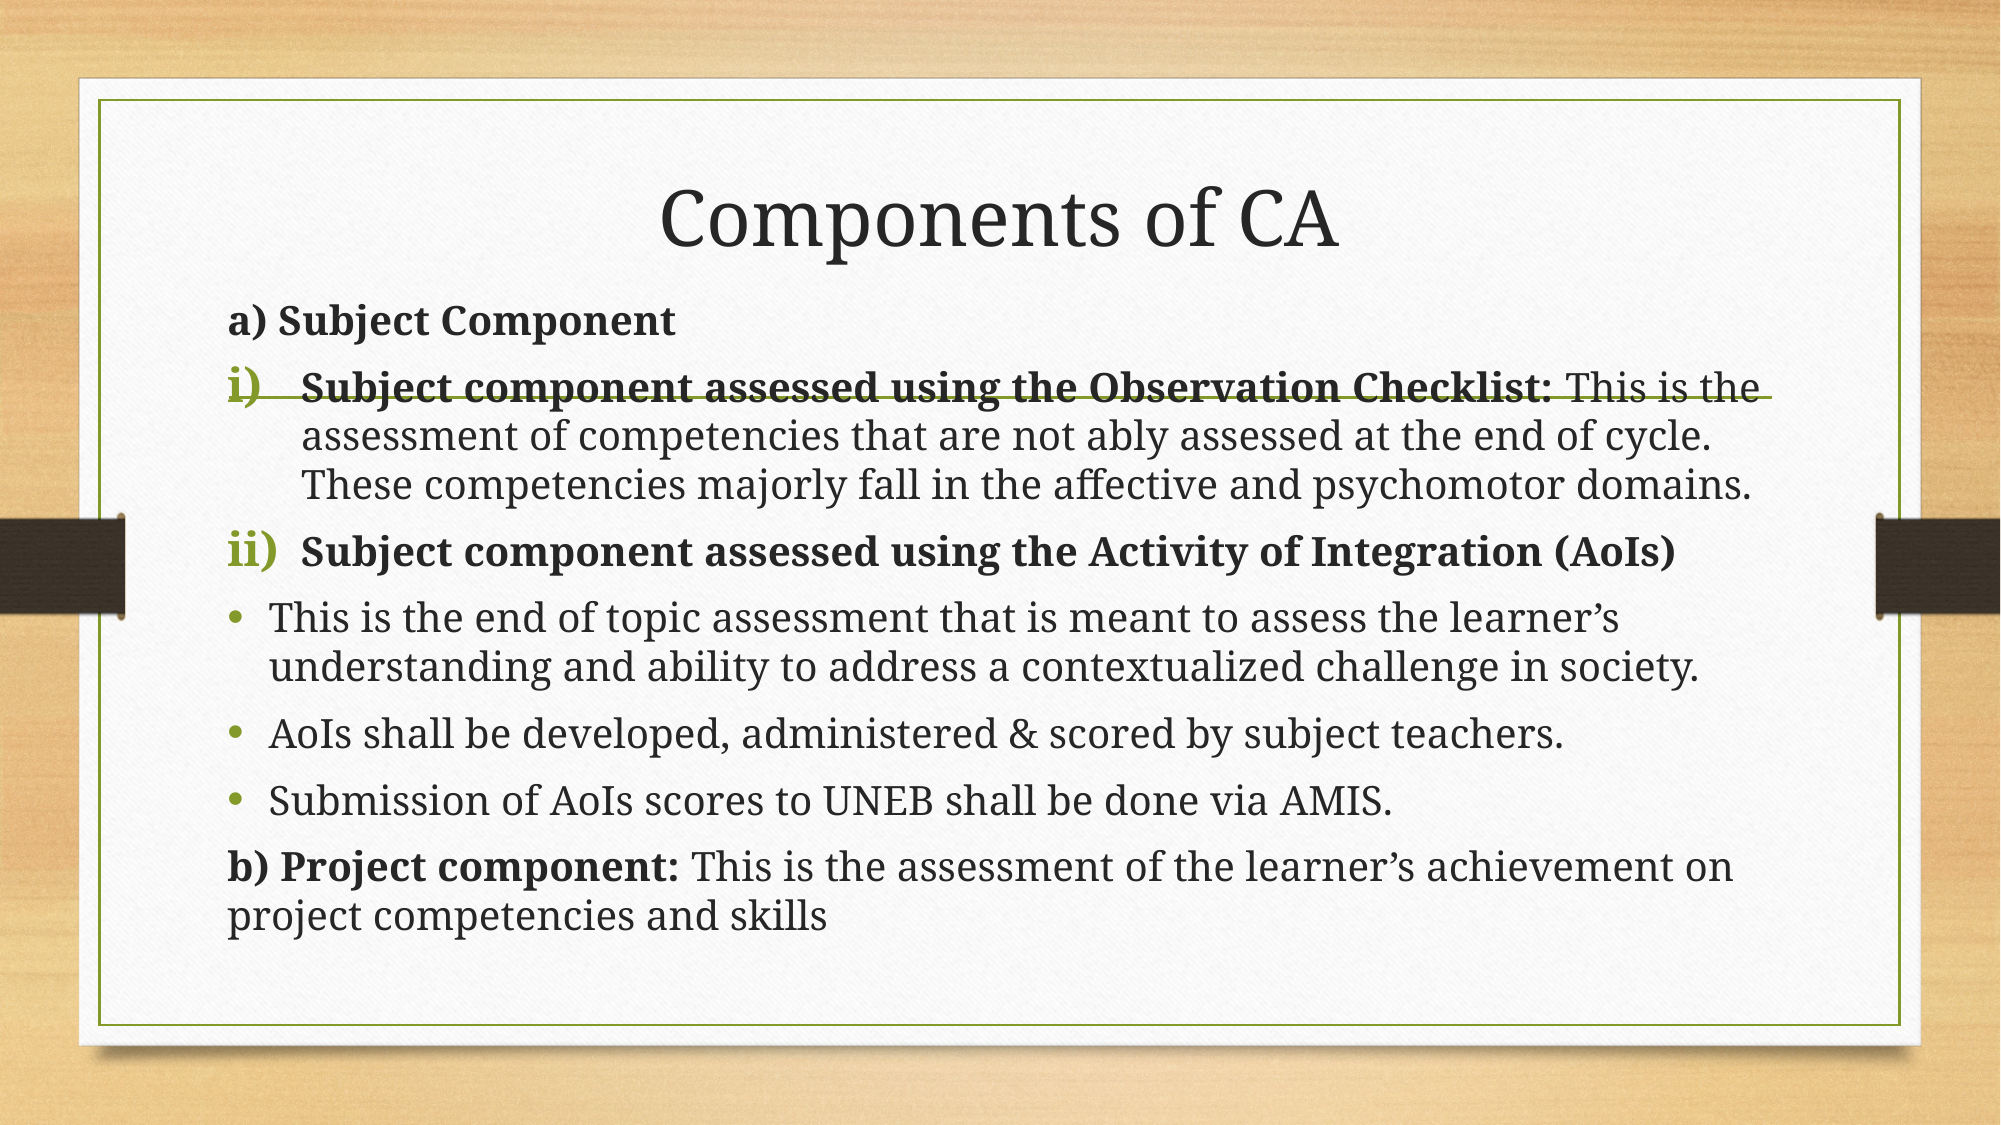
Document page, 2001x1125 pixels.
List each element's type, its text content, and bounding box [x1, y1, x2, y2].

list a) Subject Component Subject component assessed using the Observation Checklist: This is the assessment of competencies that are not ably assessed at the end of cycle. These competencies majorly fall in the affective and psychomotor domains. Subject component assessed using the Activity of Integration (AoIs) This is the end of topic assessment that is meant to assess the learner’s understanding and ability to address a contextualized challenge in society. AoIs shall be developed, administered & scored by subject teachers. Submission of AoIs scores to UNEB shall be done via AMIS. b) Project component: This is the assessment of the learner’s achievement on project competencies and skills [212, 220, 1788, 964]
picture [0, 0, 2001, 1125]
title Components of CA [212, 161, 1788, 220]
